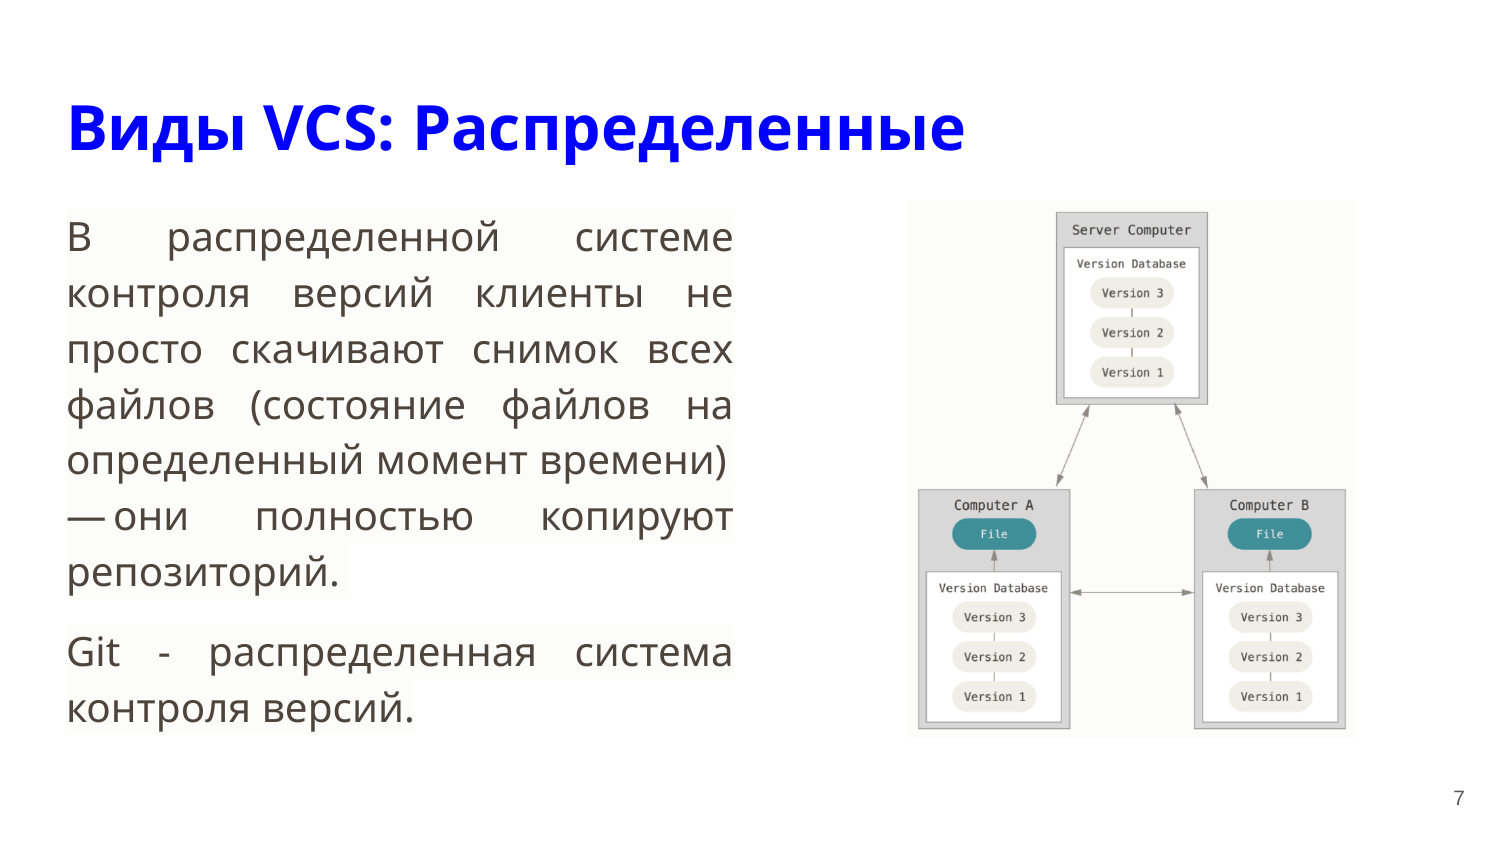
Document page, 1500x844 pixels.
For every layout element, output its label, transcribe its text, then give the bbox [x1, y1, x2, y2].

title Виды VCS: Распределенные [51, 72, 1449, 167]
list В распределенной системе контроля версий клиенты не просто скачивают снимок всех файлов (состояние файлов на определенный момент времени) — они полностью копируют репозиторий. Git - распределенная система контроля версий. [51, 189, 750, 750]
slide_number ‹#› [1389, 764, 1480, 830]
picture [905, 200, 1356, 738]
